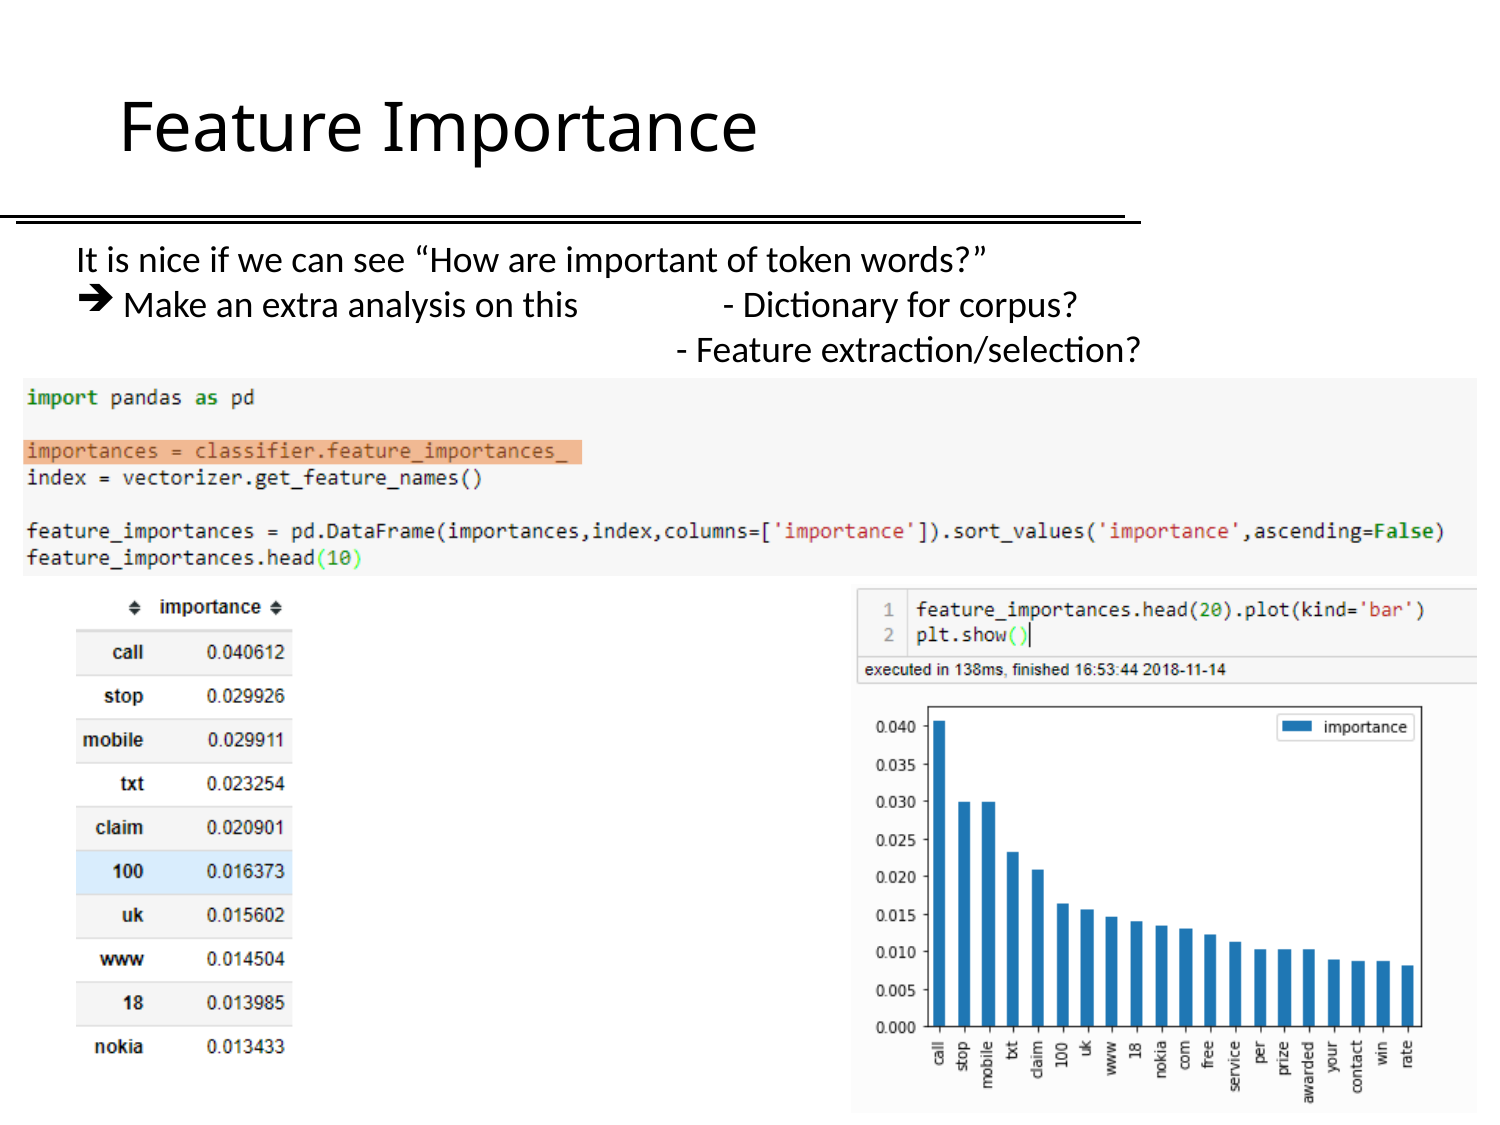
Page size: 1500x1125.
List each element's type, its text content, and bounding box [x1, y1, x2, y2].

title Feature Importance [103, 59, 1397, 199]
picture [851, 584, 1477, 1113]
text_box It is nice if we can see “How are important of token words?” Make an extra analysis on this - Dictionary for corpus? - Feature extraction/selection? [61, 227, 1447, 378]
picture [76, 584, 324, 1078]
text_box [23, 378, 1477, 576]
